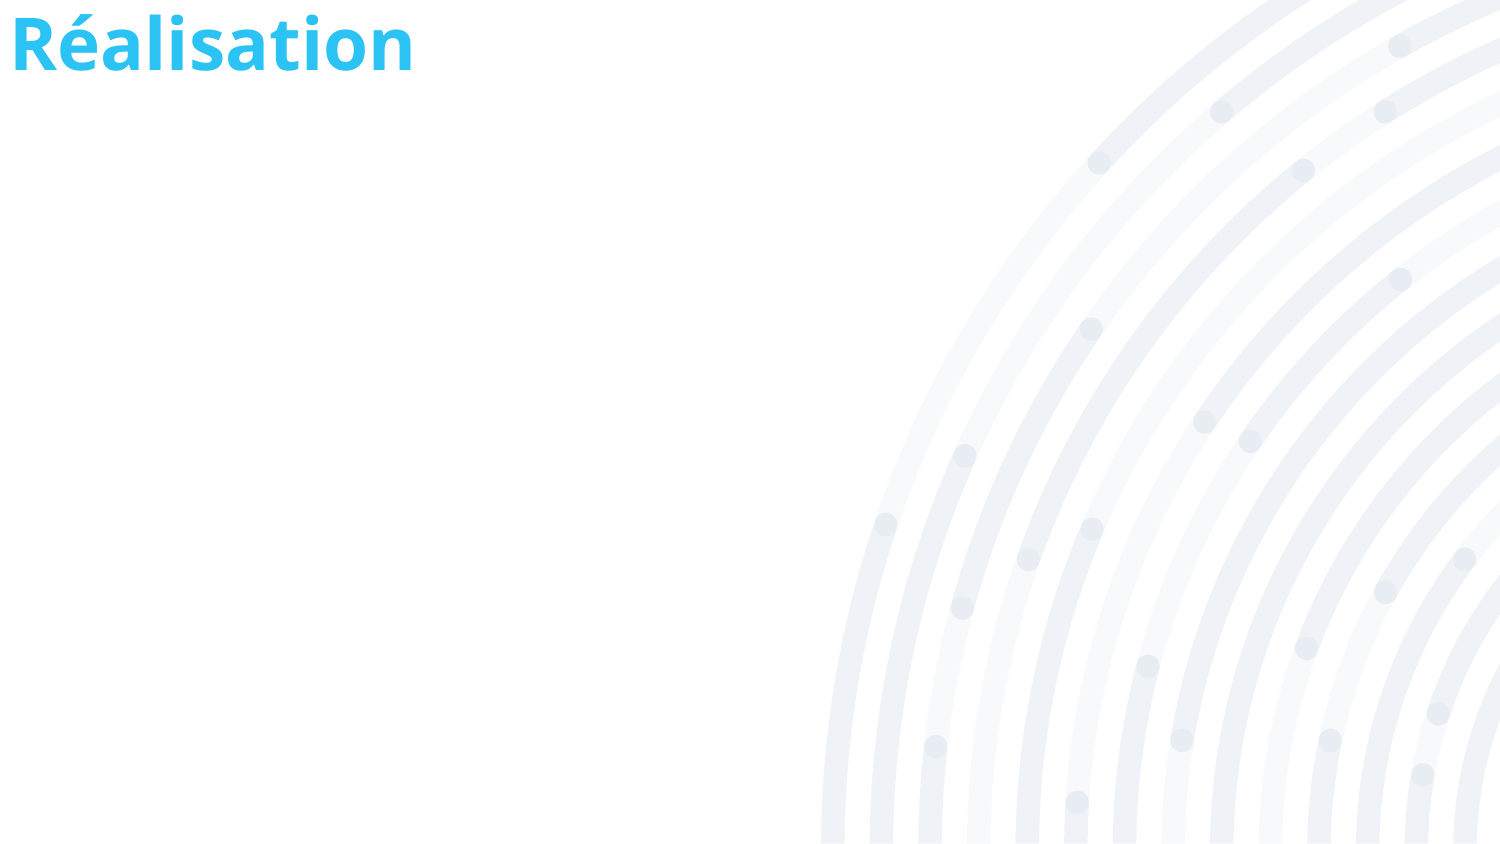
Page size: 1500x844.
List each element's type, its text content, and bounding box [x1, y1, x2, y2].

title Réalisation [9, 21, 1254, 87]
